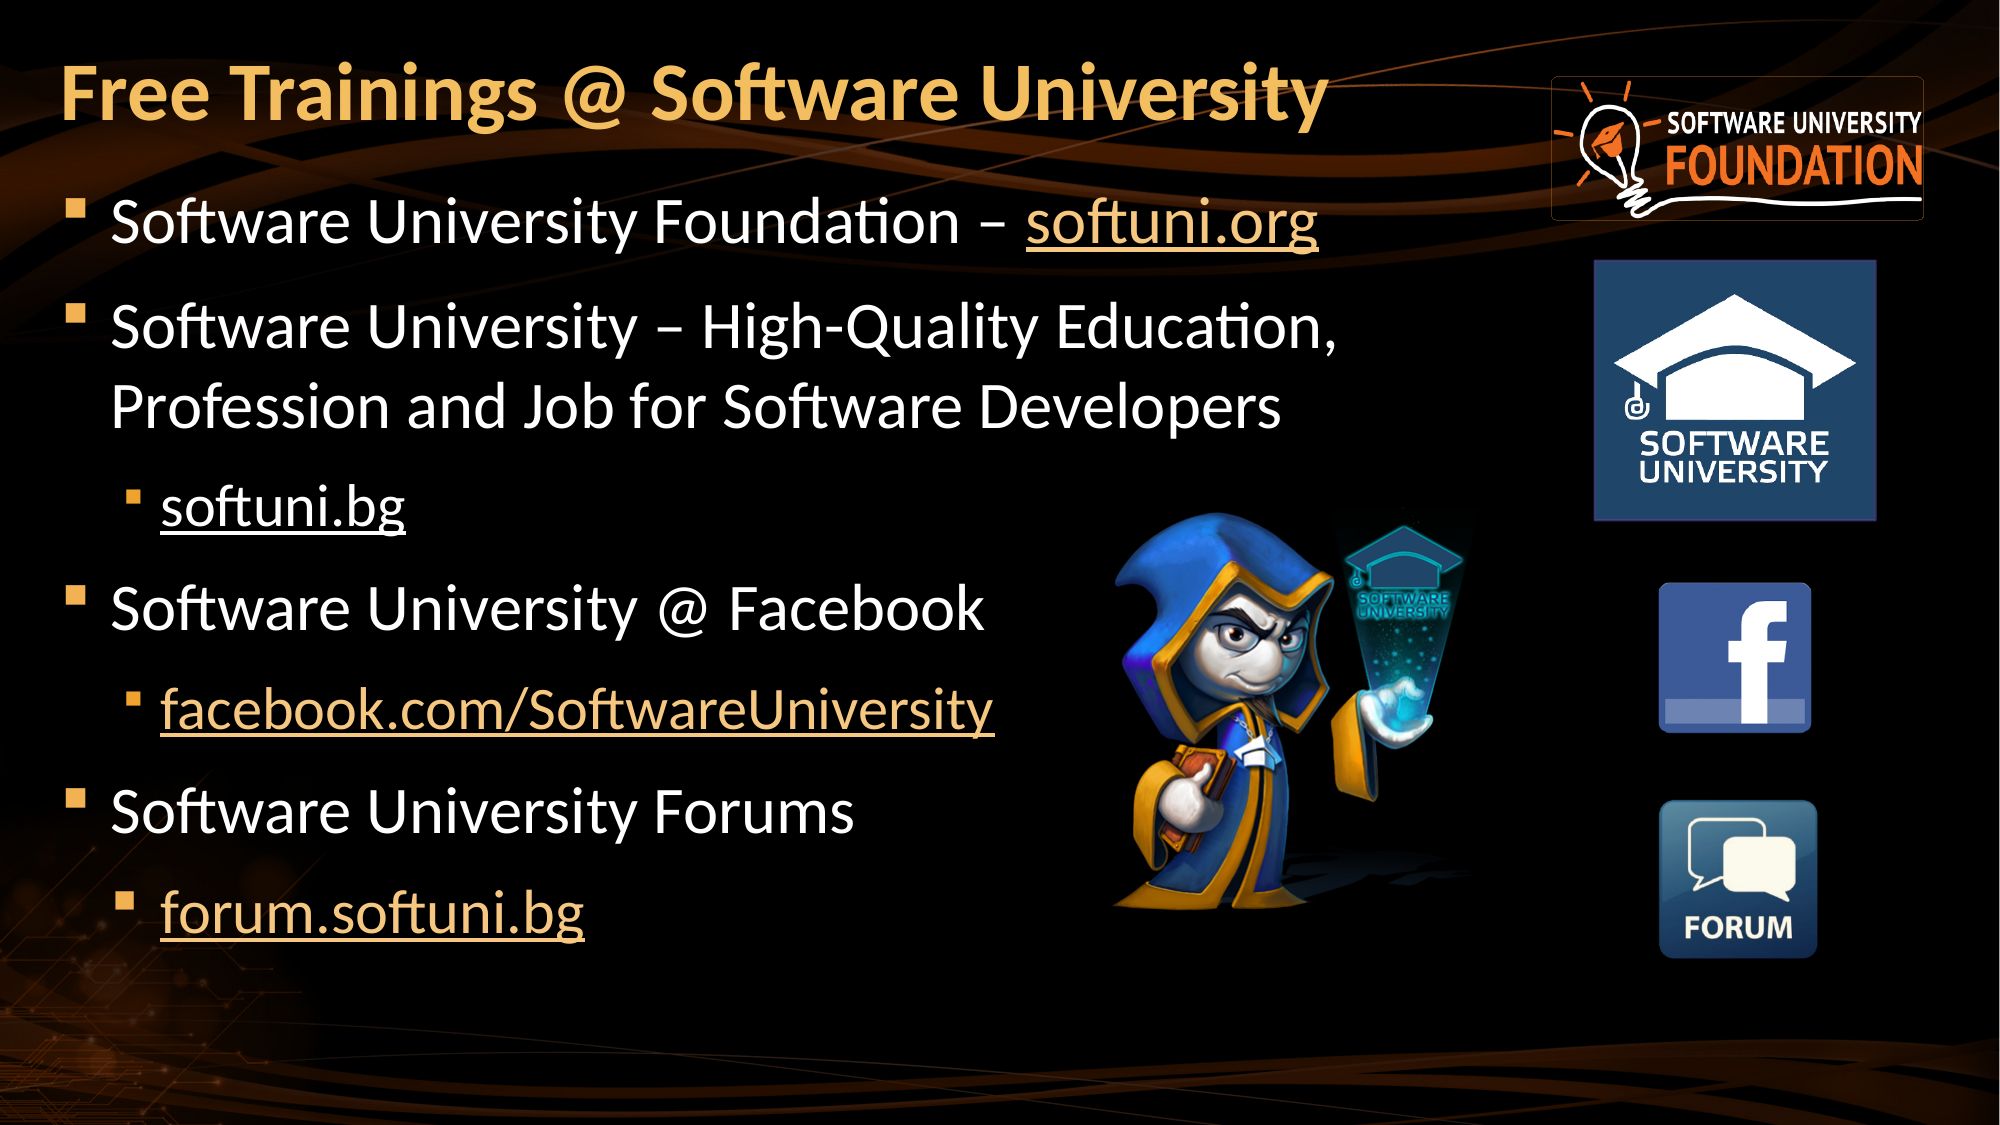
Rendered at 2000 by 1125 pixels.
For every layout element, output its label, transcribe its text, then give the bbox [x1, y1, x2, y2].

title Free Trainings @ Software University [42, 16, 1532, 170]
picture [0, 0, 2000, 1125]
list Software University Foundation – softuni.org Software University – High-Quality Education, Profession and Job for Software Developers softuni.bg Software University @ Facebook facebook.com/SoftwareUniversity Software University Forums forum.softuni.bg [42, 170, 1591, 1096]
